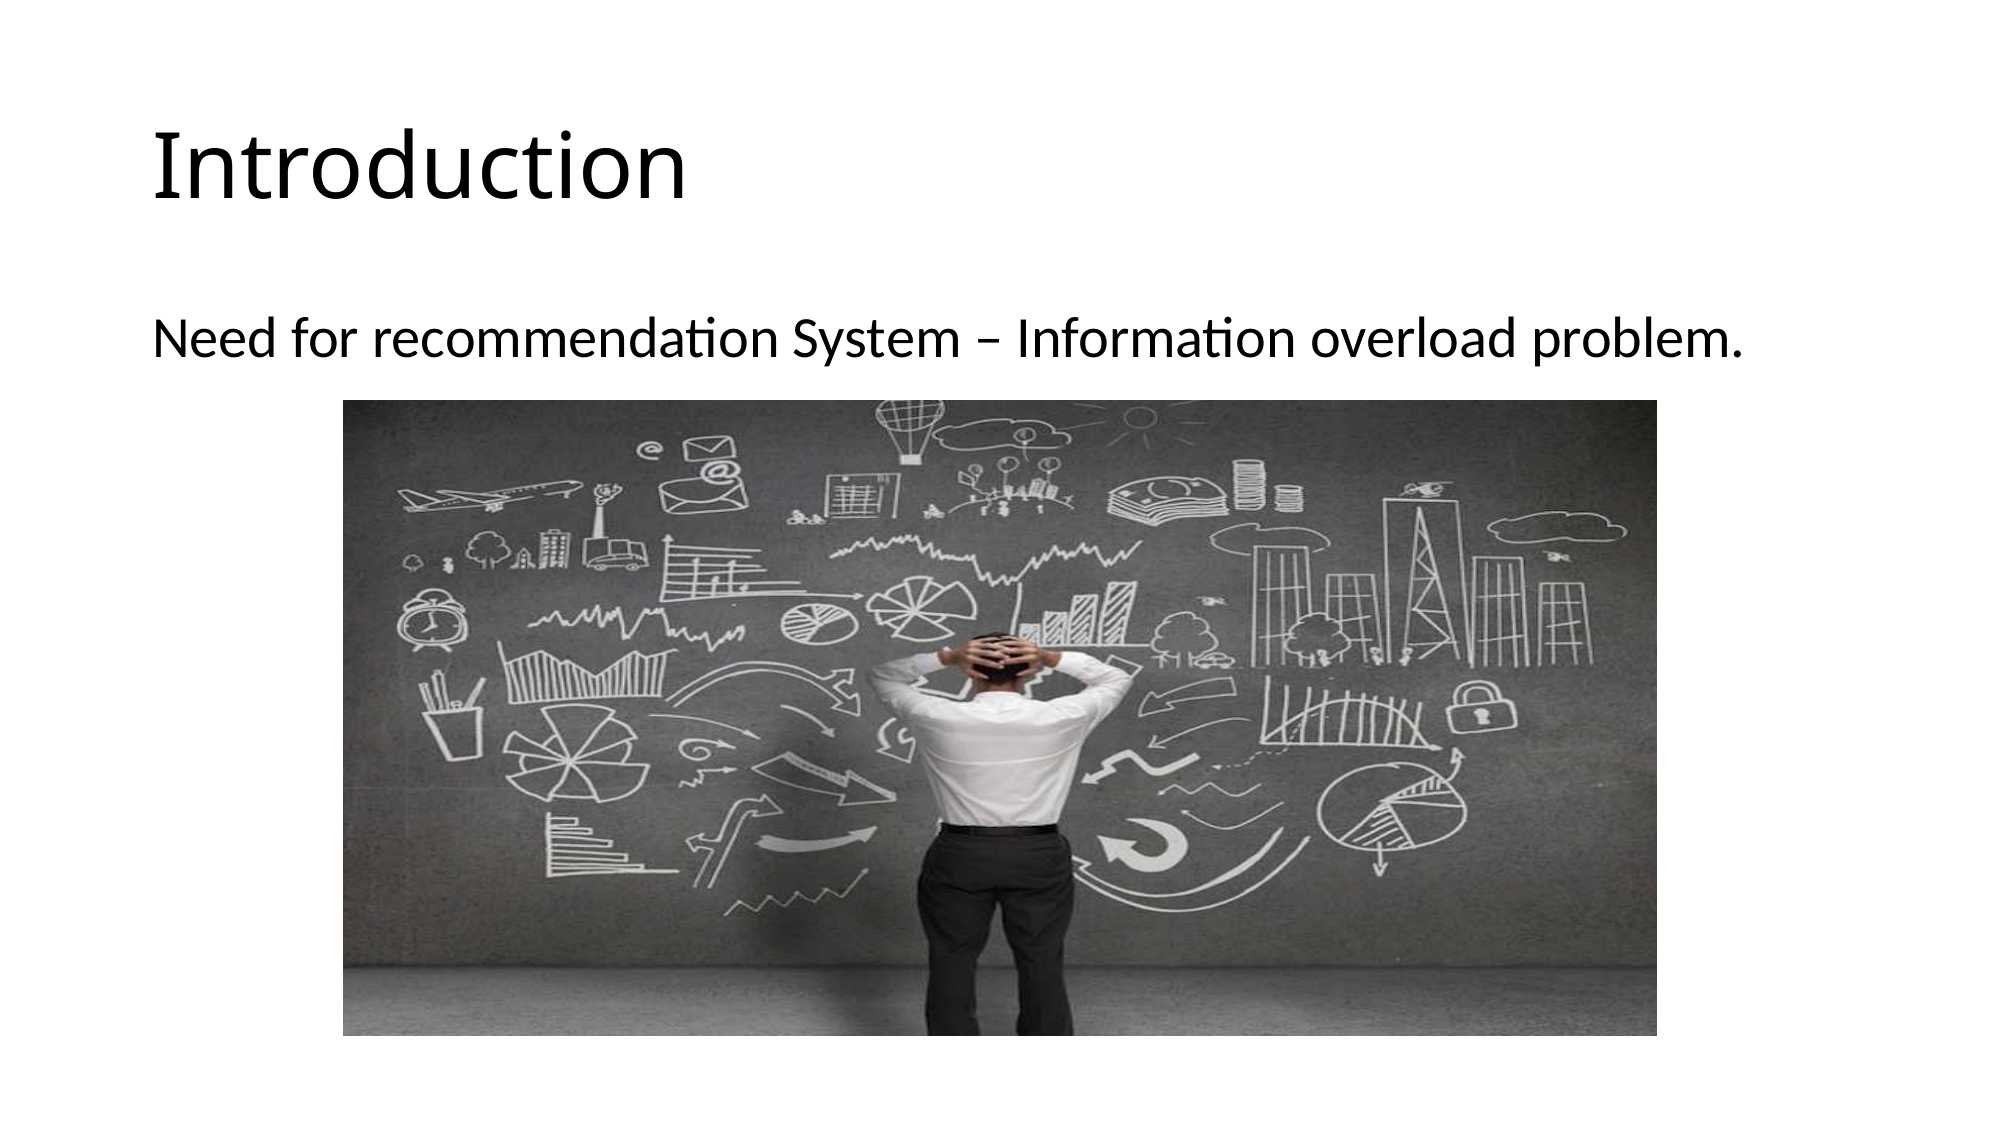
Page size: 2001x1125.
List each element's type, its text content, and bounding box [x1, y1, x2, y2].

picture [343, 400, 1657, 1036]
title Introduction [137, 59, 1863, 278]
list Need for recommendation System – Information overload problem. [137, 299, 1863, 1014]
